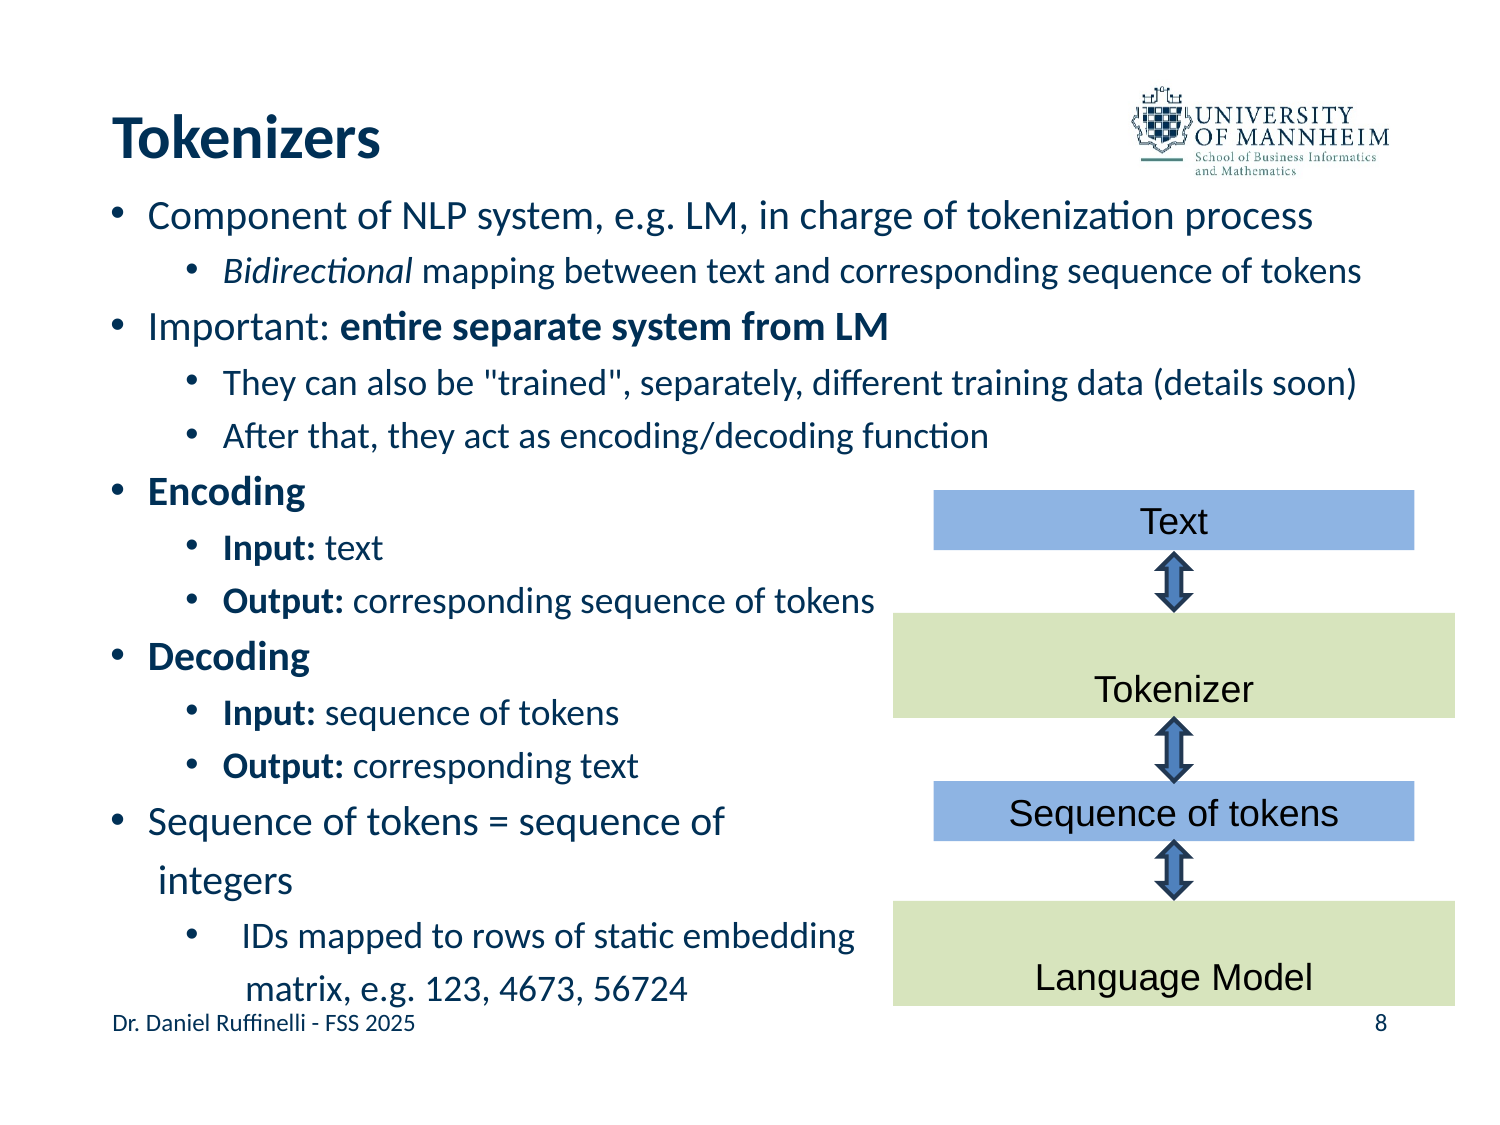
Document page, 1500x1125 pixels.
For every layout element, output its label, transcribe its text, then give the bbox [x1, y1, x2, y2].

text_box [1154, 838, 1194, 901]
list Component of NLP system, e.g. LM, in charge of tokenization process Bidirectional mapping between text and corresponding sequence of tokens Important: entire separate system from LM They can also be "trained", separately, different training data (details soon) After that, they act as encoding/decoding function Encoding Input: text Output: corresponding sequence of tokens Decoding Input: sequence of tokens Output: corresponding text Sequence of tokens = sequence of integers IDs mapped to rows of static embedding matrix, e.g. 123, 4673, 56724 [110, 187, 1386, 1007]
text_box [1154, 715, 1194, 785]
slide_number 8 [1214, 1006, 1388, 1036]
text_box Sequence of tokens [933, 781, 1415, 842]
text_box Tokenizer [893, 612, 1455, 718]
footer Dr. Daniel Ruffinelli - FSS 2025 [112, 1007, 588, 1036]
picture [1095, 57, 1425, 211]
text_box Language Model [893, 900, 1455, 1006]
title Tokenizers [112, 95, 1011, 187]
text_box Text [933, 490, 1415, 551]
text_box [1154, 550, 1194, 613]
